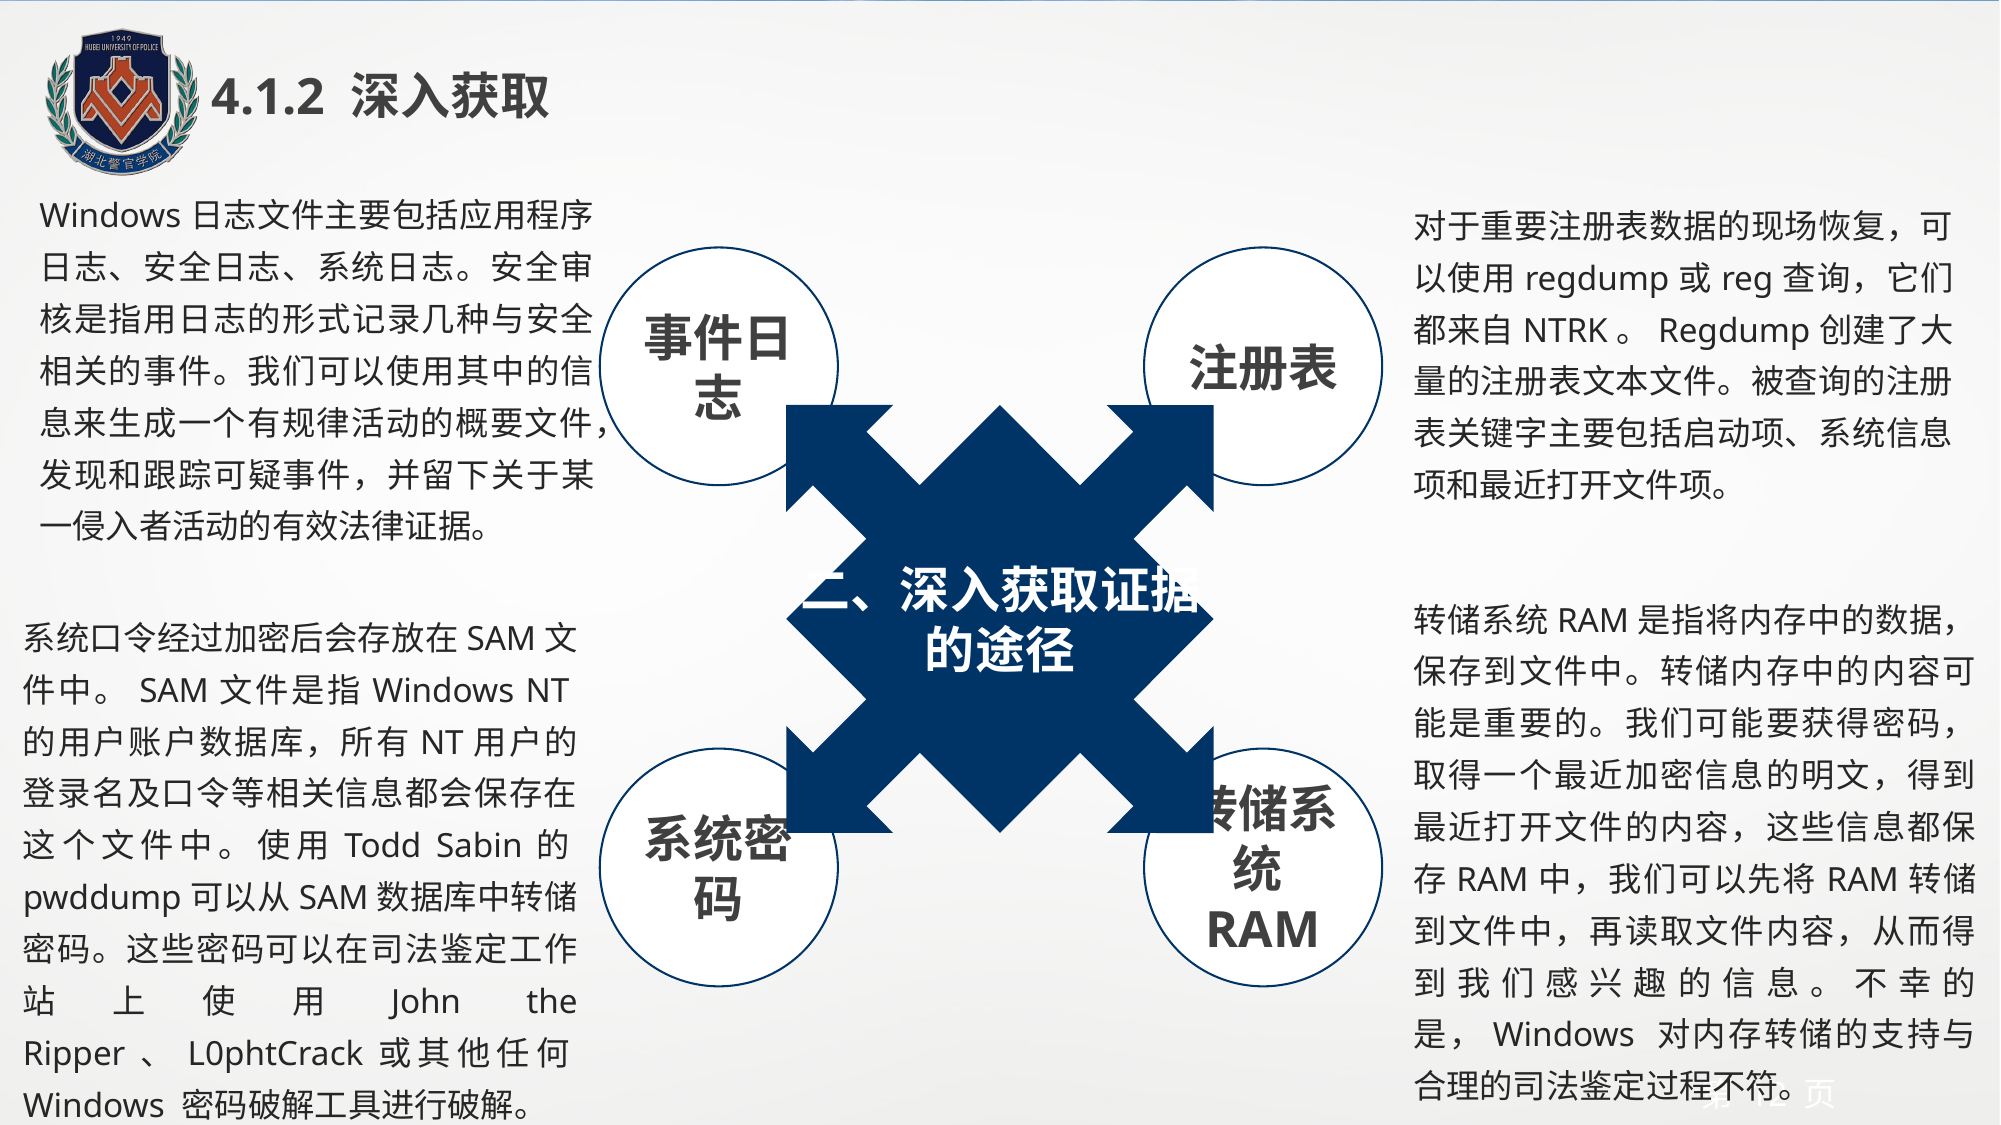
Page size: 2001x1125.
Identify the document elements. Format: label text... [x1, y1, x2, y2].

text_box 系统口令经过加密后会存放在SAM文件中。SAM文件是指Windows NT的用户账户数据库，所有NT用户的登录名及口令等相关信息都会保存在这个文件中。使用Todd Sabin的pwddump可以从SAM数据库中转储密码。这些密码可以在司法鉴定工作站上使用John the Ripper、L0phtCrack或其他任何Windows 密码破解工具进行破解。 [0, 594, 600, 1125]
text_box 事件日志 [617, 247, 838, 486]
text_box 转储系统RAM [1144, 748, 1383, 987]
picture [0, 0, 2000, 1125]
text_box 系统密码 [600, 748, 838, 987]
text_box 对于重要注册表数据的现场恢复，可以使用regdump或reg查询，它们都来自NTRK。Regdump创建了大量的注册表文本文件。被查询的注册表关键字主要包括启动项、系统信息项和最近打开文件项。 [1391, 182, 1976, 516]
text_box 转储系统RAM是指将内存中的数据，保存到文件中。转储内存中的内容可能是重要的。我们可能要获得密码，取得一个最近加密信息的明文，得到最近打开文件的内容，这些信息都保存RAM中，我们可以先将RAM转储到文件中，再读取文件内容，从而得到我们感兴趣的信息。不幸的是，Windows 对内存转储的支持与合理的司法鉴定过程不符。 [1391, 575, 1999, 1117]
text_box 注册表 [1144, 247, 1383, 486]
text_box 4.1.2 深入获取 [196, 57, 867, 133]
text_box Windows日志文件主要包括应用程序日志、安全日志、系统日志。安全审核是指用日志的形式记录几种与安全相关的事件。我们可以使用其中的信息来生成一个有规律活动的概要文件，发现和跟踪可疑事件，并留下关于某一侵入者活动的有效法律证据。 [17, 171, 617, 557]
text_box 二、深入获取证据的途径 [786, 404, 1214, 834]
